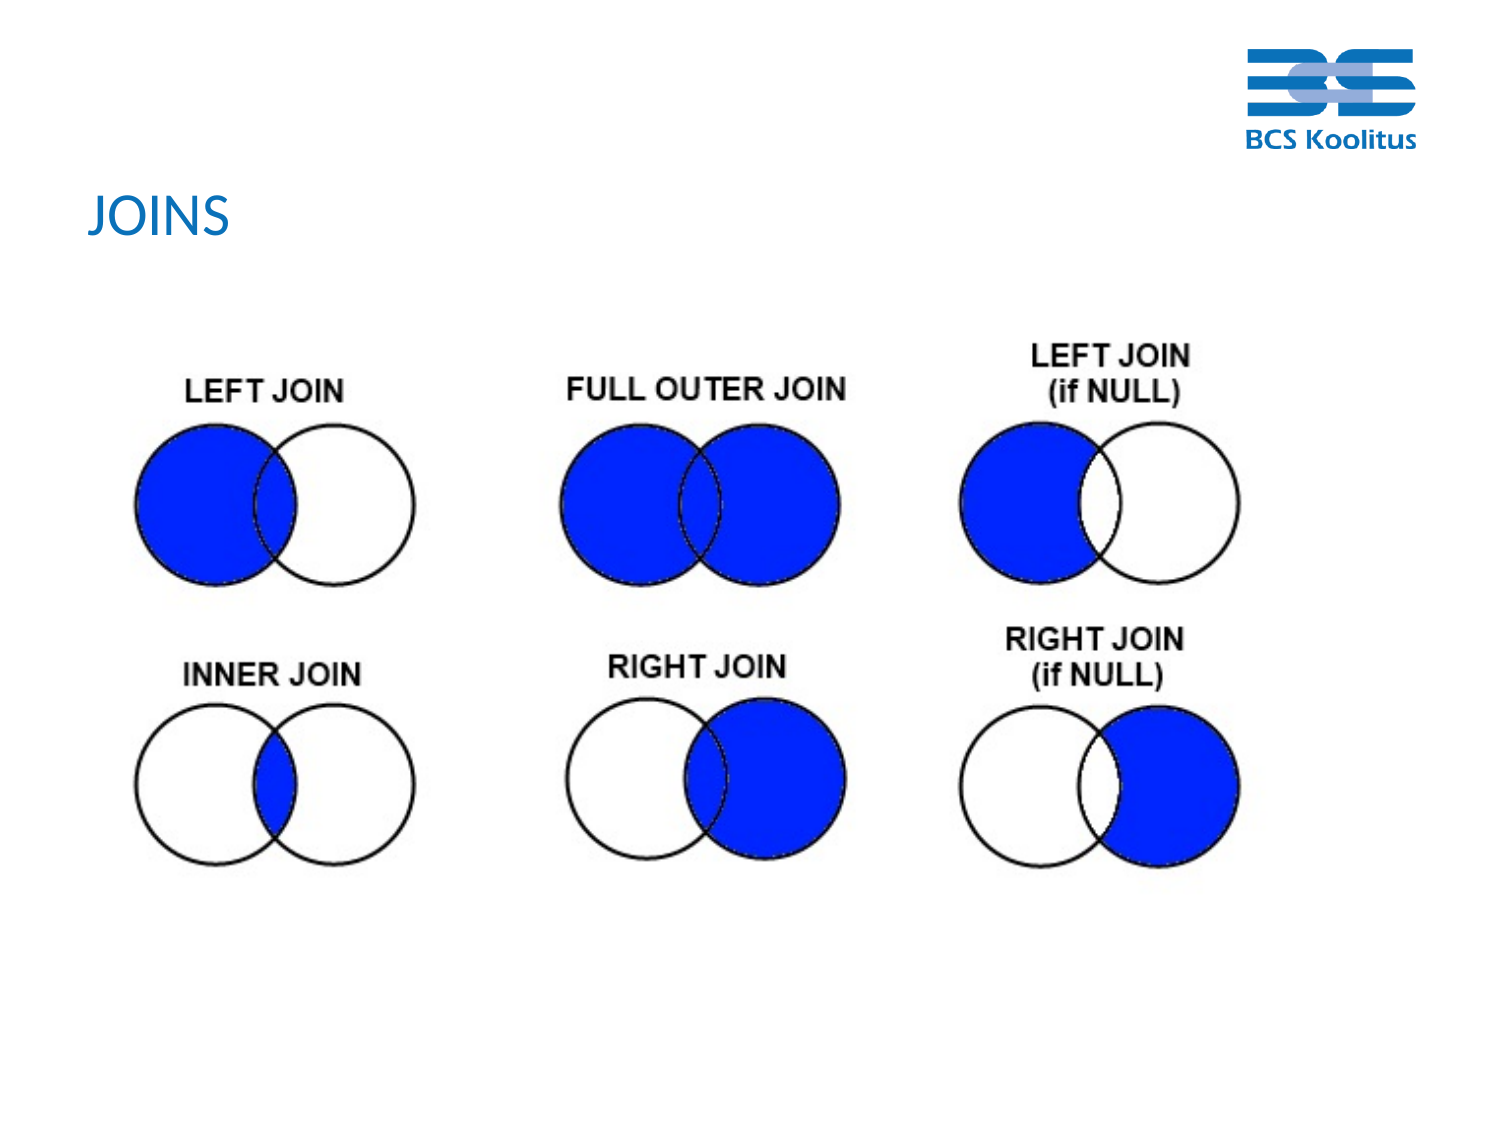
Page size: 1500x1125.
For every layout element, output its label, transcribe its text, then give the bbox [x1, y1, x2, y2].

picture [100, 325, 1277, 895]
title JOINS [72, 166, 1423, 256]
picture [1246, 49, 1416, 149]
